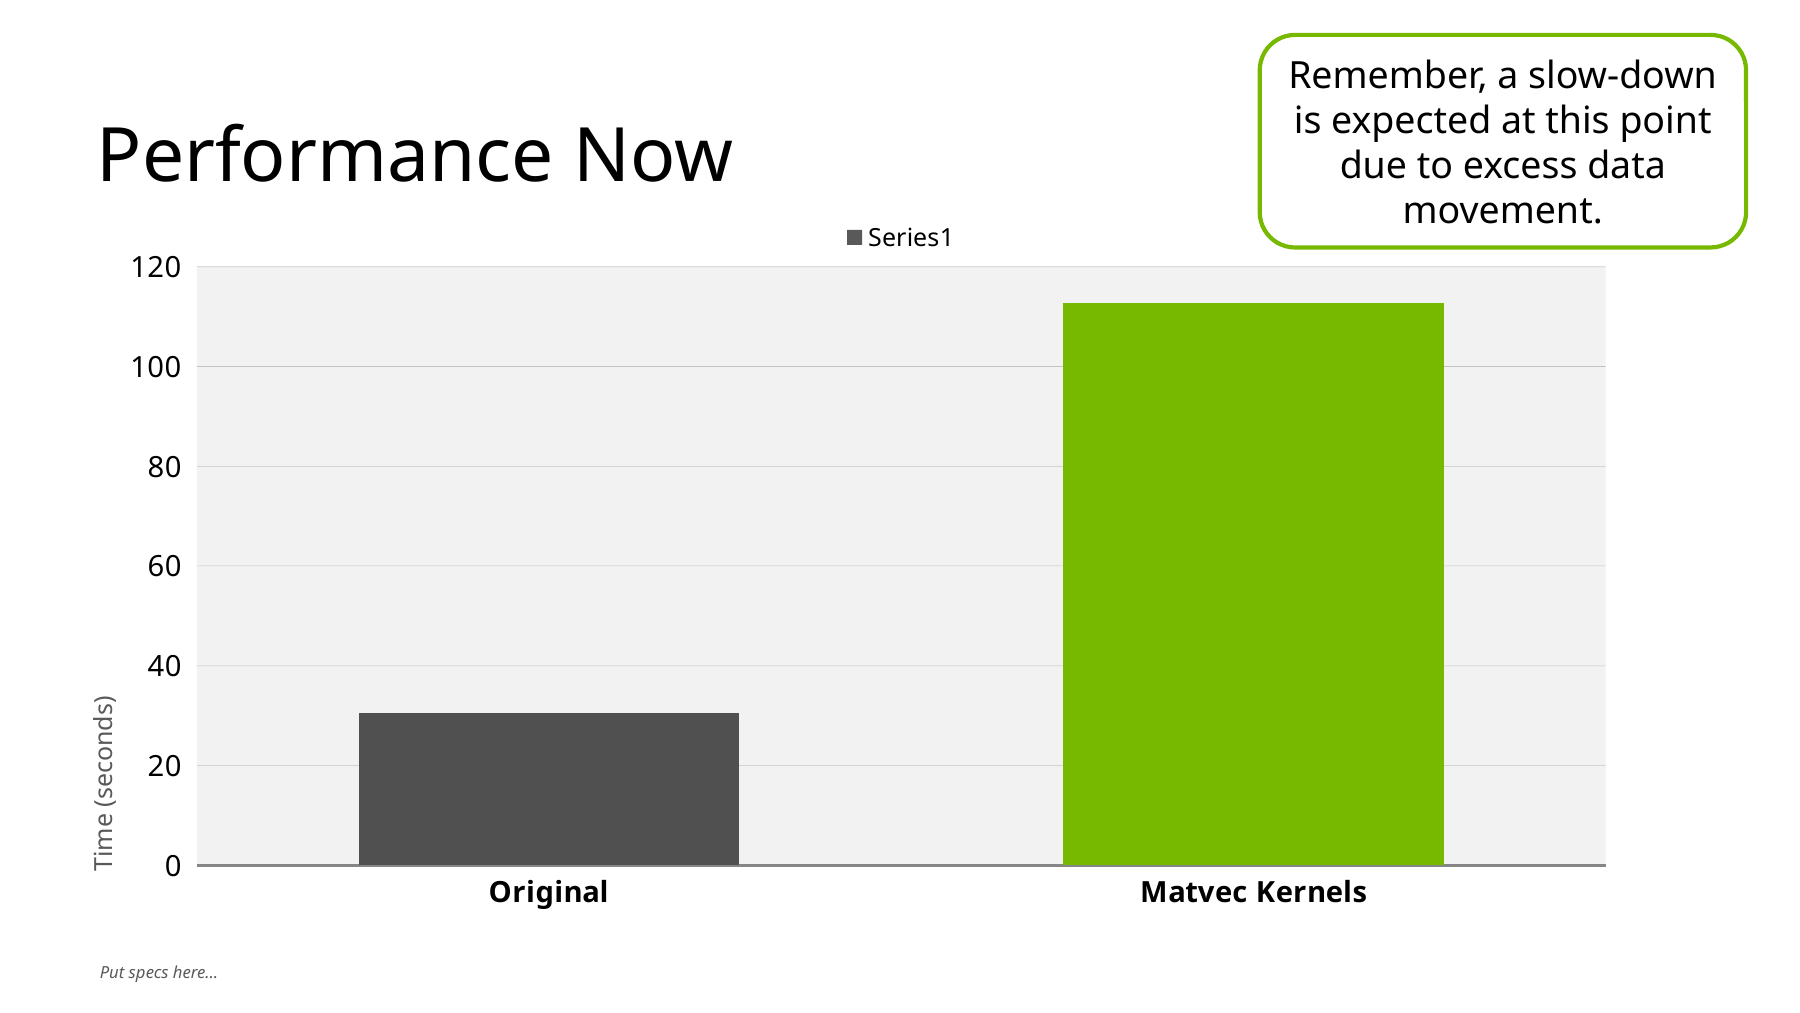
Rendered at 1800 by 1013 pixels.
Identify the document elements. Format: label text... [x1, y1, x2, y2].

text_box Put specs here… [85, 948, 1719, 990]
title Performance Now [81, 108, 1257, 206]
text_box Time (seconds) [77, 265, 104, 888]
text_box Remember, a slow-down is expected at this point due to excess data movement. [1257, 32, 1749, 146]
chart [109, 145, 1746, 945]
